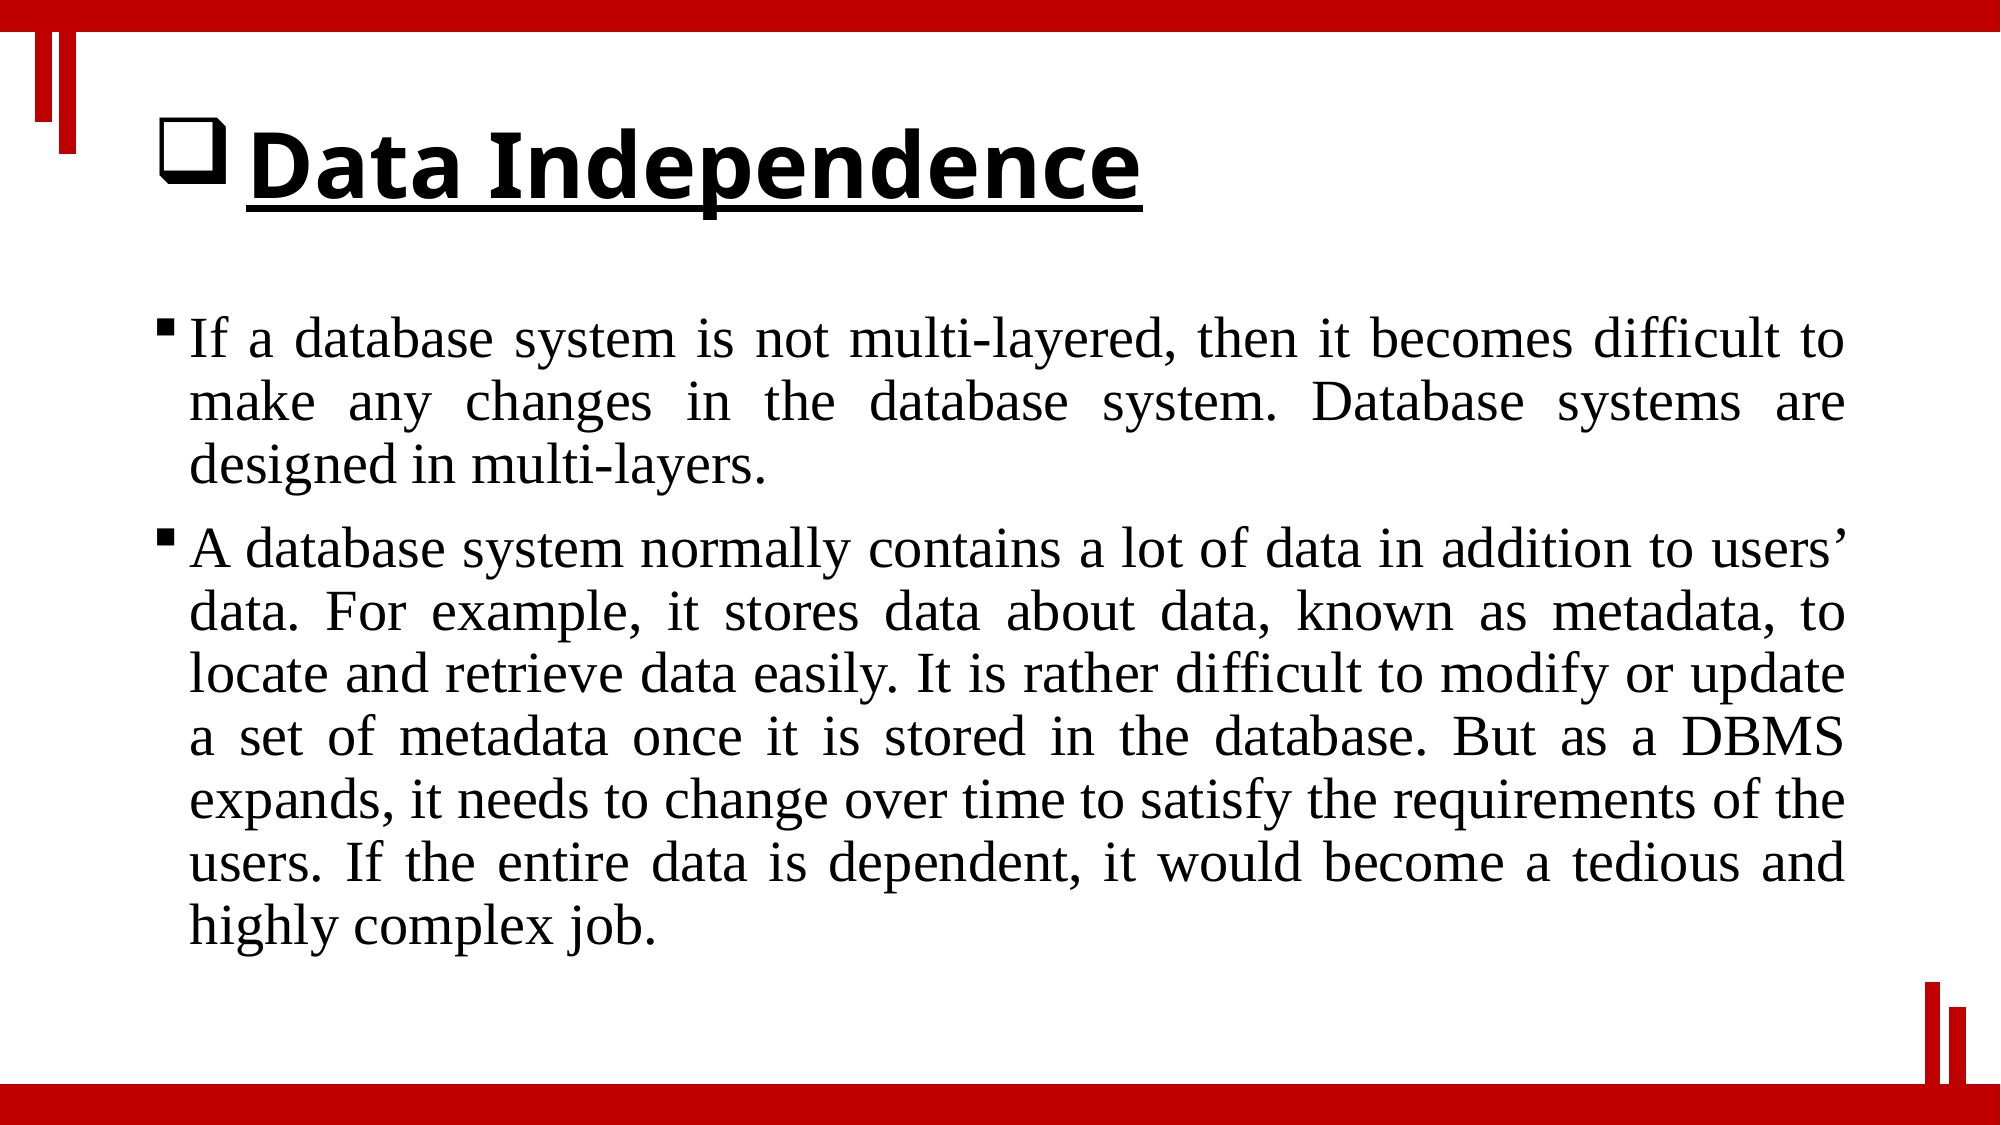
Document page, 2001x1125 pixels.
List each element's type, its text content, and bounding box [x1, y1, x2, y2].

title Data Independence [137, 59, 1863, 278]
list If a database system is not multi-layered, then it becomes difficult to make any changes in the database system. Database systems are designed in multi-layers. A database system normally contains a lot of data in addition to users’ data. For example, it stores data about data, known as metadata, to locate and retrieve data easily. It is rather difficult to modify or update a set of metadata once it is stored in the database. But as a DBMS expands, it needs to change over time to satisfy the requirements of the users. If the entire data is dependent, it would become a tedious and highly complex job. [137, 299, 1863, 1014]
